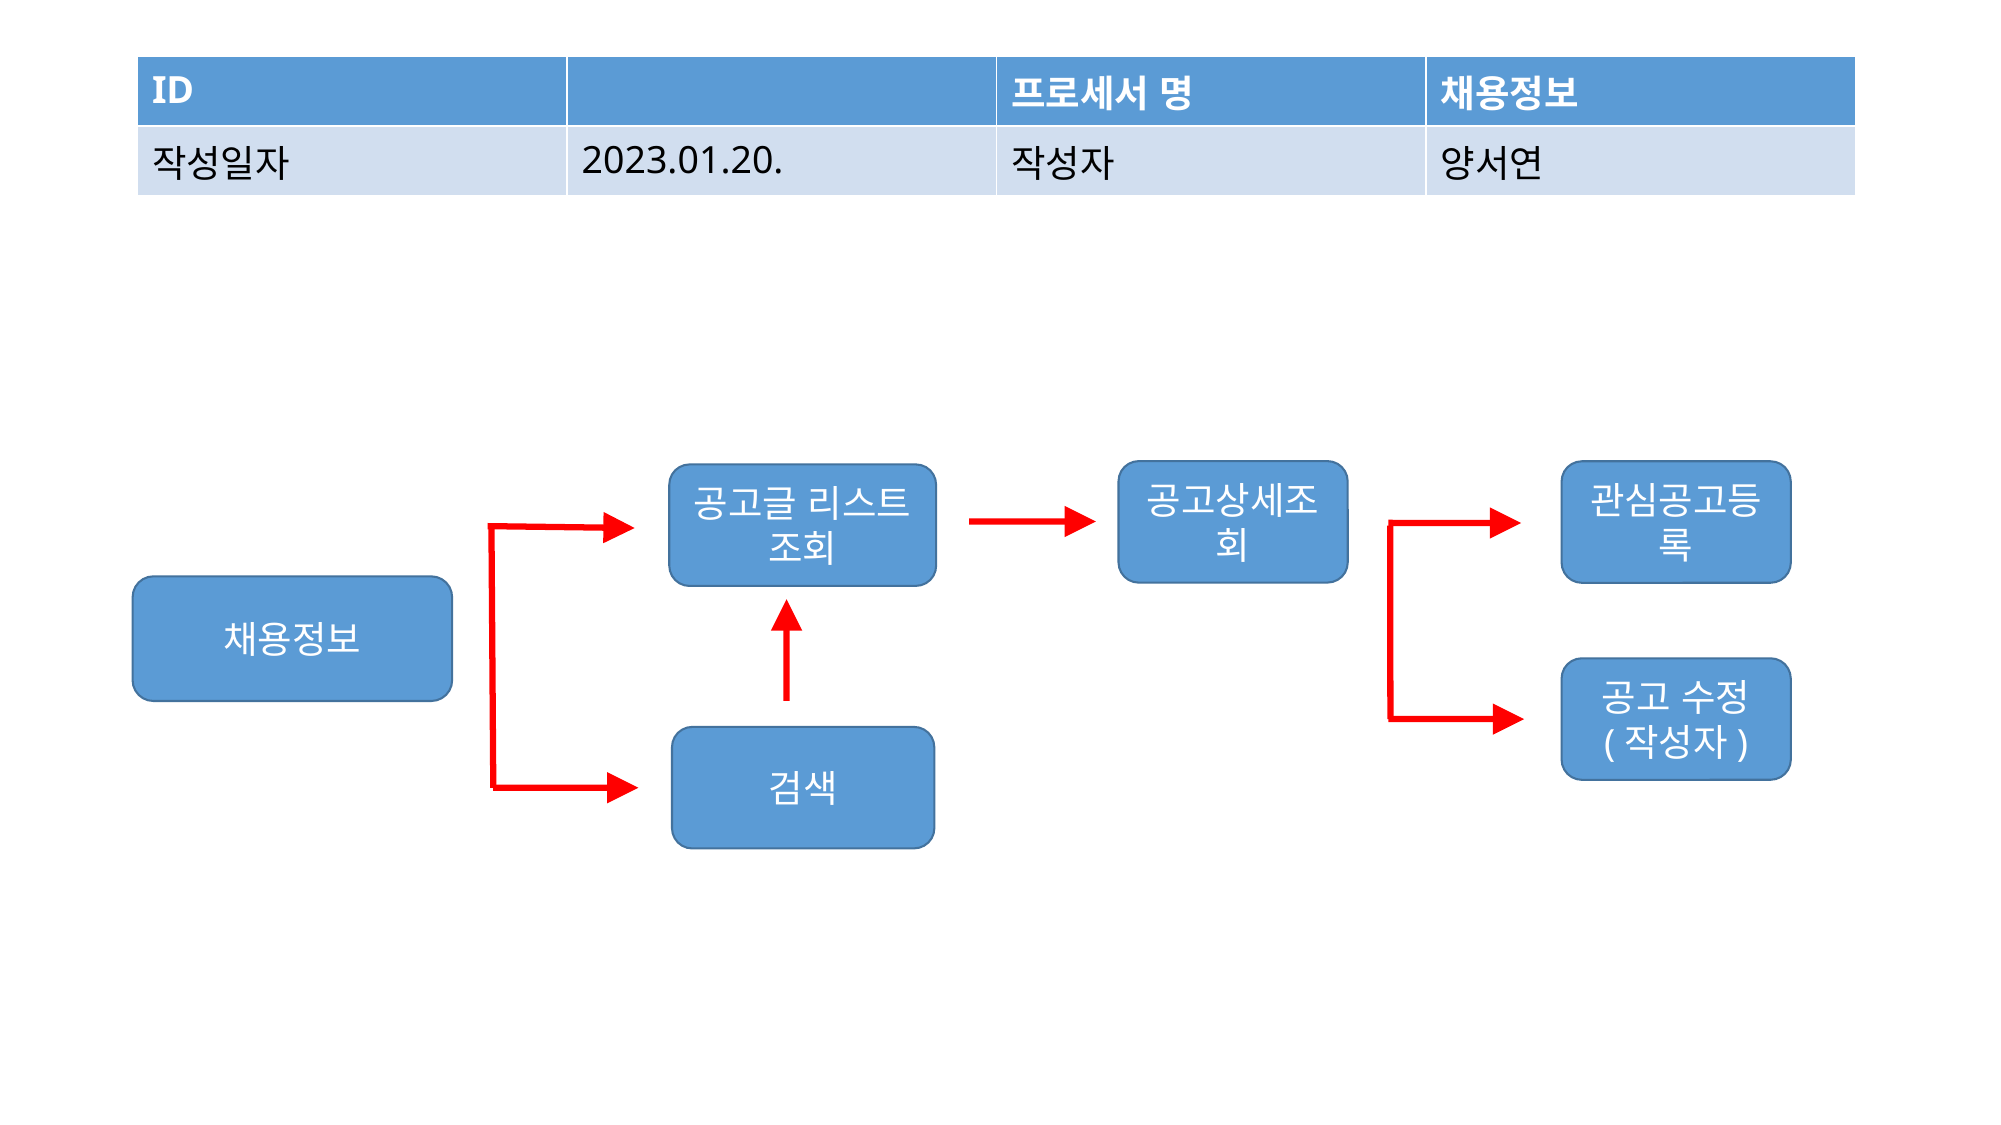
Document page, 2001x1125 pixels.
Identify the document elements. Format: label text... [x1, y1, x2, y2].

table_header [568, 57, 996, 125]
text_box 관심공고등록 [1560, 460, 1792, 584]
table_cell 작성일자 [138, 127, 566, 195]
text_box 공고상세조회 [1117, 460, 1349, 584]
table_cell 작성자 [997, 127, 1425, 195]
table_cell 2023.01.20. [568, 127, 996, 195]
text_box 공고 수정 (작성자) [1560, 657, 1792, 781]
text_box 검색 [670, 725, 936, 850]
table_header ID [138, 57, 566, 125]
table_cell 양서연 [1427, 127, 1855, 195]
table_header 프로세서 명 [997, 57, 1425, 125]
text_box 공고글 리스트 조회 [668, 463, 938, 587]
text_box 채용정보 [131, 575, 454, 703]
table_header 채용정보 [1427, 57, 1855, 125]
